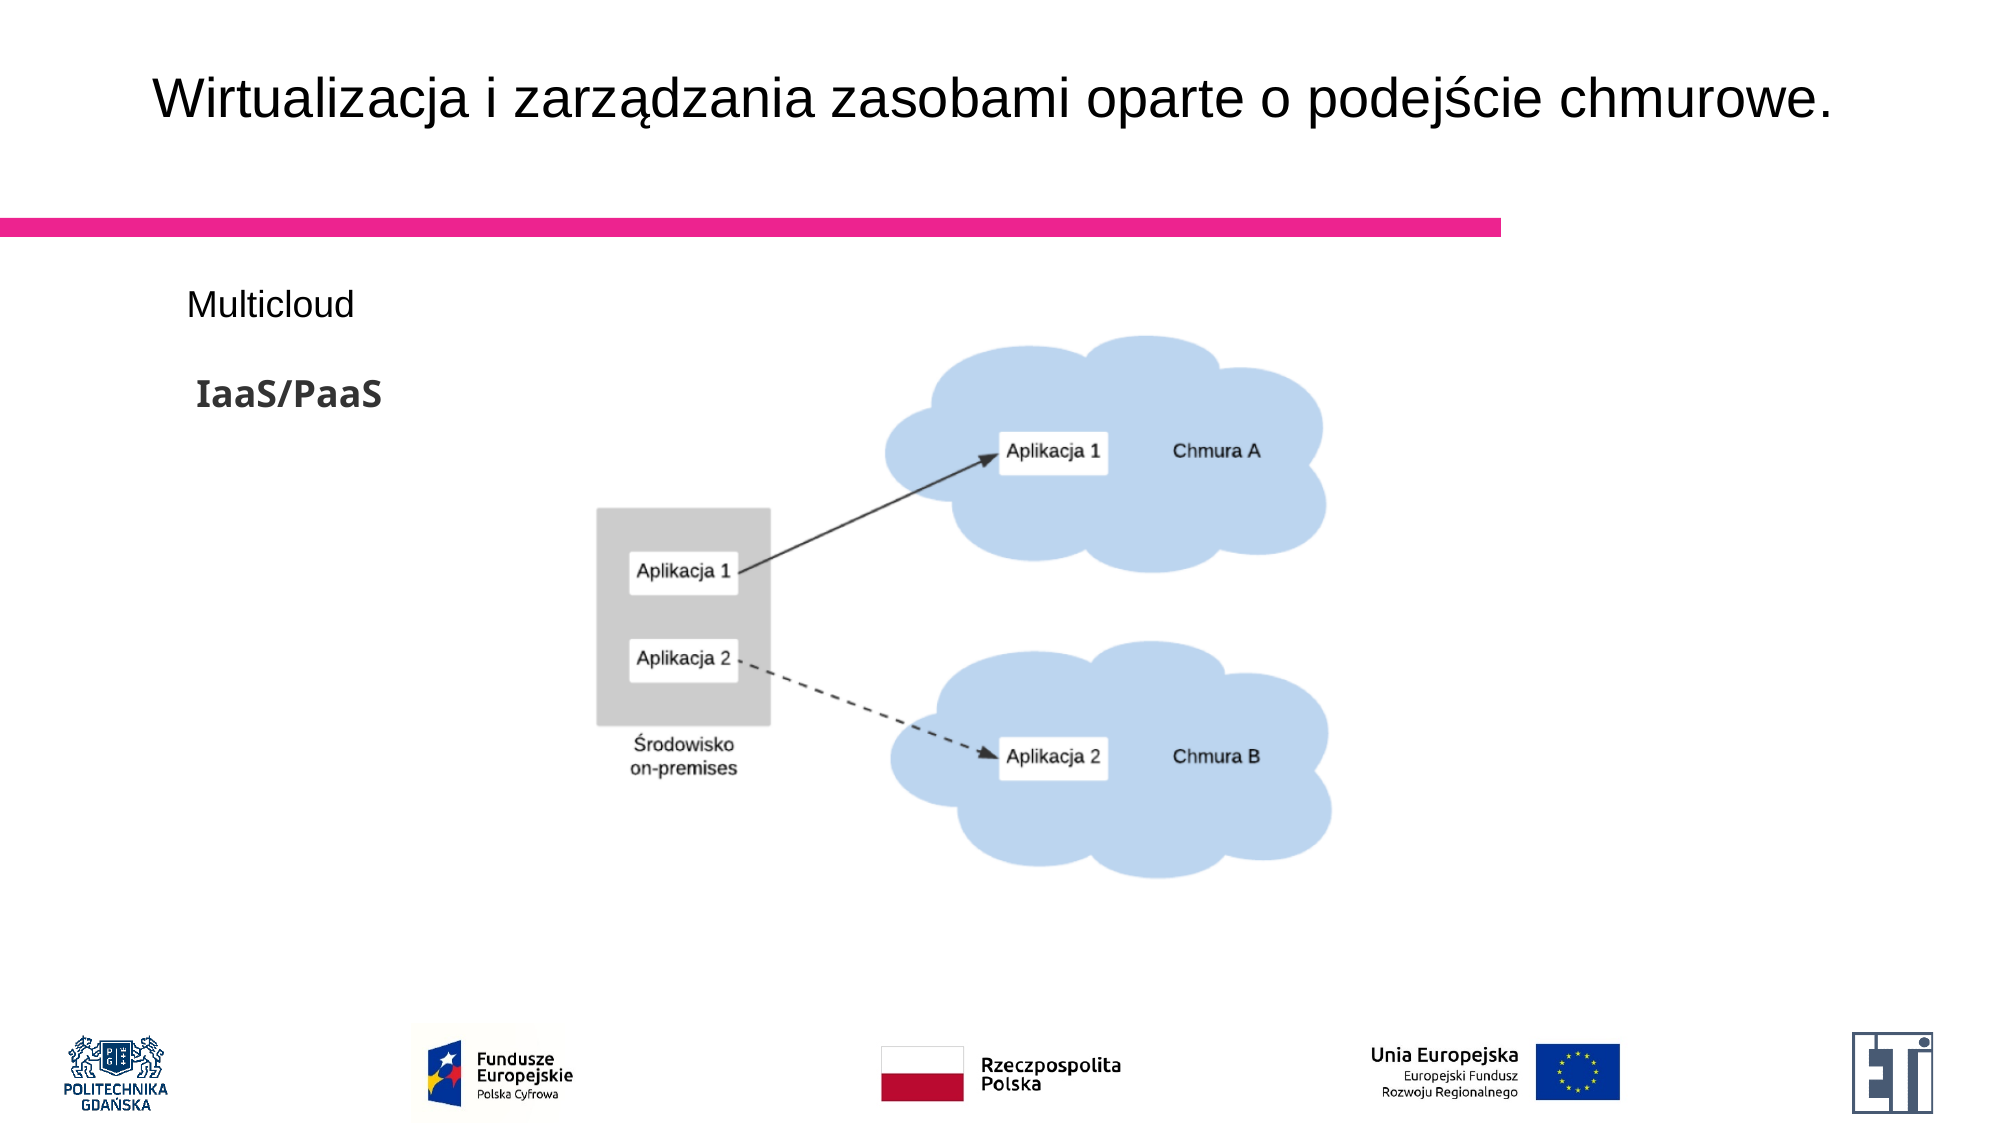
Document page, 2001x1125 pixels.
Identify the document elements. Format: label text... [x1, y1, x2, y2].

title Wirtualizacja i zarządzania zasobami oparte o podejście chmurowe. [137, 59, 1863, 206]
picture [537, 294, 1365, 913]
picture [862, 1027, 1138, 1119]
picture [1852, 1032, 1934, 1114]
picture [36, 1016, 196, 1125]
picture [1353, 1025, 1638, 1118]
text_box Multicloud IaaS/PaaS [171, 272, 622, 468]
picture [411, 1023, 589, 1123]
